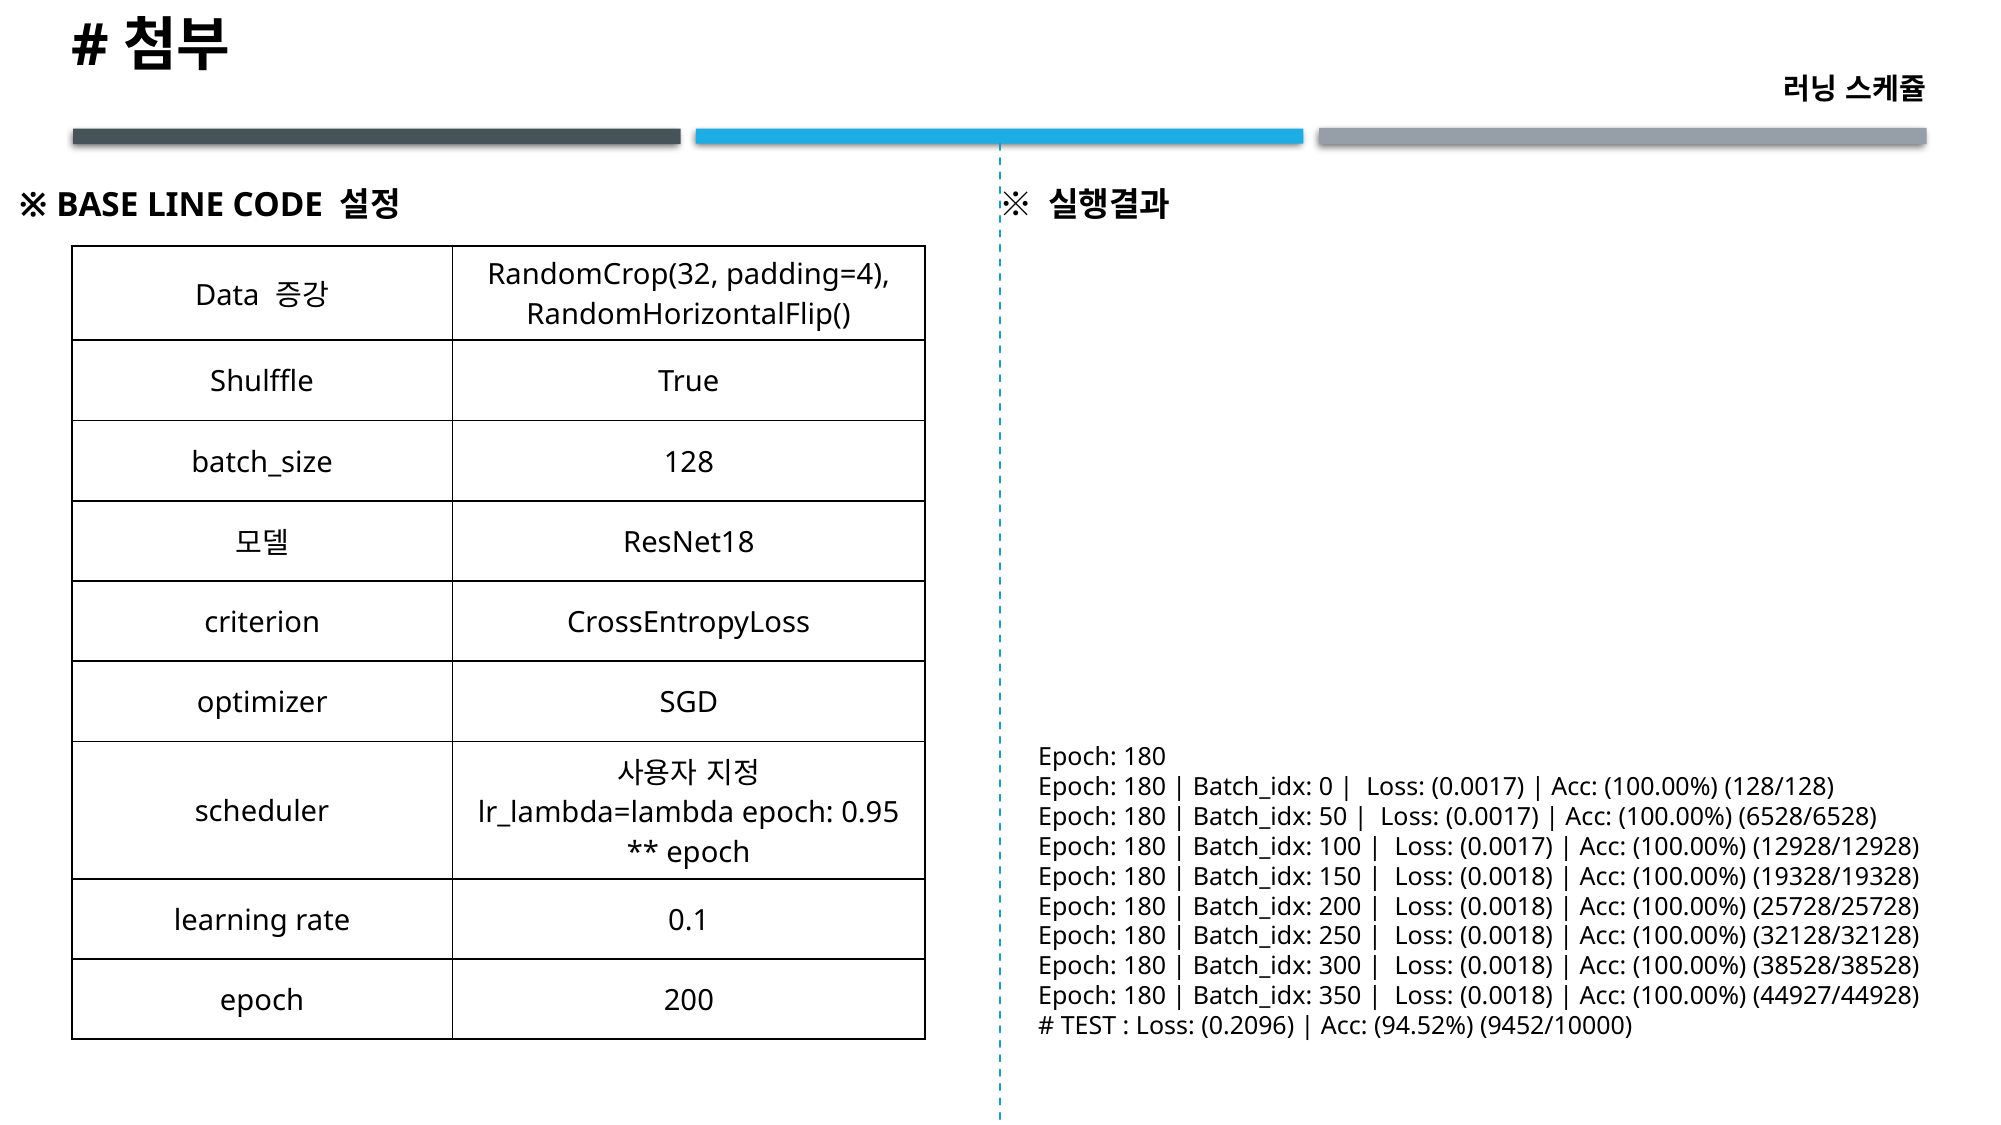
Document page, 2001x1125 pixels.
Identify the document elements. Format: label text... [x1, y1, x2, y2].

table_cell CrossEntropyLoss [453, 582, 924, 660]
table_header Data 증강 [73, 247, 452, 339]
table_cell Shulffle [73, 341, 452, 420]
table_cell learning rate [73, 880, 452, 958]
table_cell ResNet18 [453, 502, 924, 580]
text_box ※ 실행결과 [1005, 183, 1981, 234]
table_cell SGD [453, 662, 924, 741]
text_box [695, 128, 1304, 145]
table_cell 200 [453, 960, 924, 1038]
table_cell batch_size [73, 421, 452, 500]
text_box #첨부 [71, 7, 1366, 58]
text_box [72, 128, 682, 145]
table_cell scheduler [73, 742, 452, 878]
table_header RandomCrop(32, padding=4), RandomHorizontalFlip() [453, 247, 924, 339]
text_box 러닝 스케쥴 [1689, 70, 1927, 121]
table_cell 모델 [73, 502, 452, 580]
table_cell 사용자 지정 lr_lambda=lambda epoch: 0.95 ** epoch [453, 742, 924, 878]
table_cell True [453, 341, 924, 420]
table_cell 128 [453, 421, 924, 500]
text_box Epoch: 180 Epoch: 180 | Batch_idx: 0 | Loss: (0.0017) | Acc: (100.00%) (128/128) Epoch: 180 | Batch_idx: 50 | Loss: (0.0017) | Acc: (100.00%) (6528/6528) Epoch: 180 | Batch_idx: 100 | Loss: (0.0017) | Acc: (100.00%) (12928/12928) Epoch: 180 | Batch_idx: 150 | Loss: (0.0018) | Acc: (100.00%) (19328/19328) Epoch: 180 | Batch_idx: 200 | Loss: (0.0018) | Acc: (100.00%) (25728/25728) Epoch: 180 | Batch_idx: 250 | Loss: (0.0018) | Acc: (100.00%) (32128/32128) Epoch: 180 | Batch_idx: 300 | Loss: (0.0018) | Acc: (100.00%) (38528/38528) Epoch: 180 | Batch_idx: 350 | Loss: (0.0018) | Acc: (100.00%) (44927/44928) # TEST : Loss: (0.2096) | Acc: (94.52%) (9452/10000) [1023, 732, 1969, 1047]
text_box [1318, 127, 1928, 145]
table_cell optimizer [73, 662, 452, 741]
text_box ※ base line code 설정 [19, 183, 993, 234]
table_cell 0.1 [453, 880, 924, 958]
table_cell epoch [73, 960, 452, 1038]
table_cell criterion [73, 582, 452, 660]
